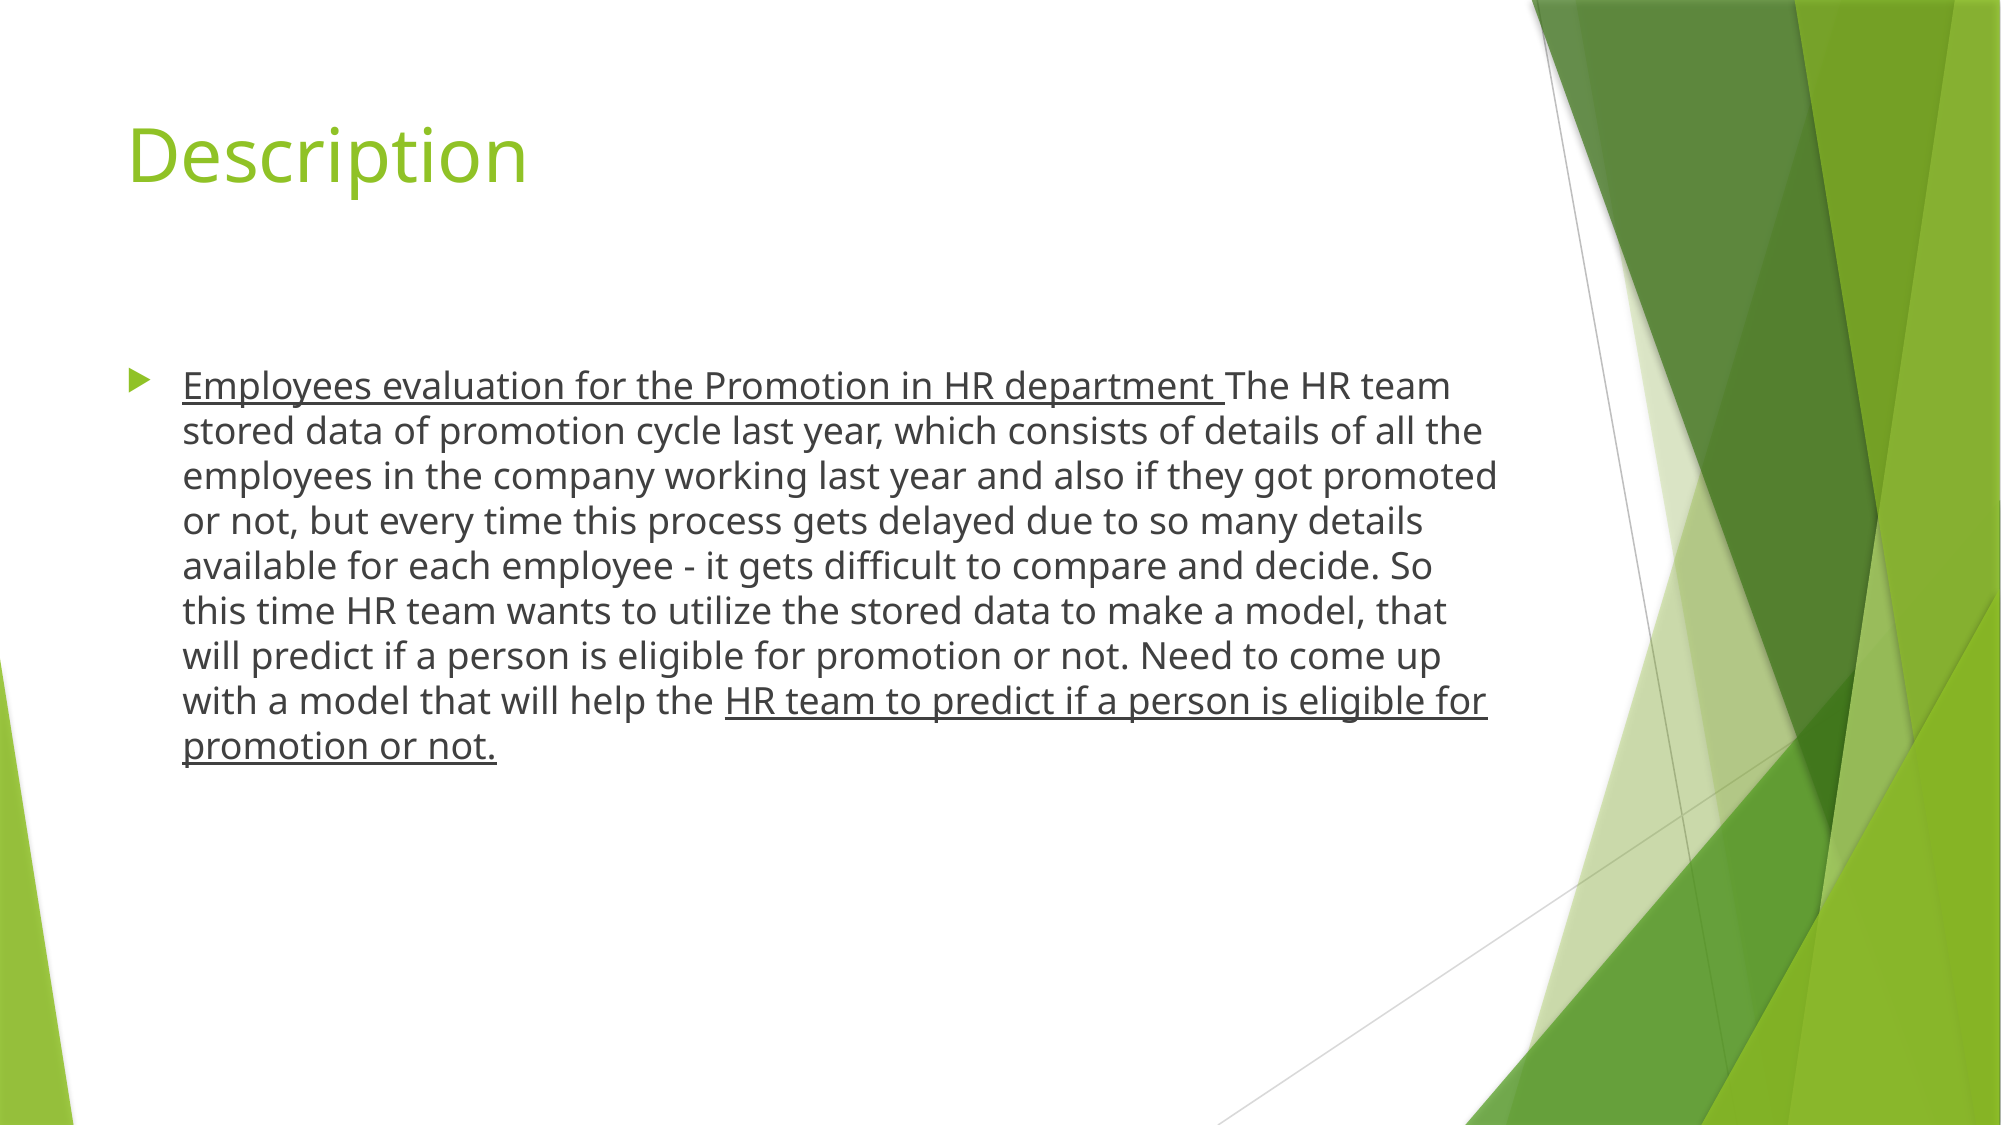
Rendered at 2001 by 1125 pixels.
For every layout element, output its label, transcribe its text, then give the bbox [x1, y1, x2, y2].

list Employees evaluation for the Promotion in HR department The HR team stored data of promotion cycle last year, which consists of details of all the employees in the company working last year and also if they got promoted or not, but every time this process gets delayed due to so many details available for each employee - it gets difficult to compare and decide. So this time HR team wants to utilize the stored data to make a model, that will predict if a person is eligible for promotion or not. Need to come up with a model that will help the HR team to predict if a person is eligible for promotion or not. [111, 354, 1522, 992]
title Description [111, 99, 1522, 317]
